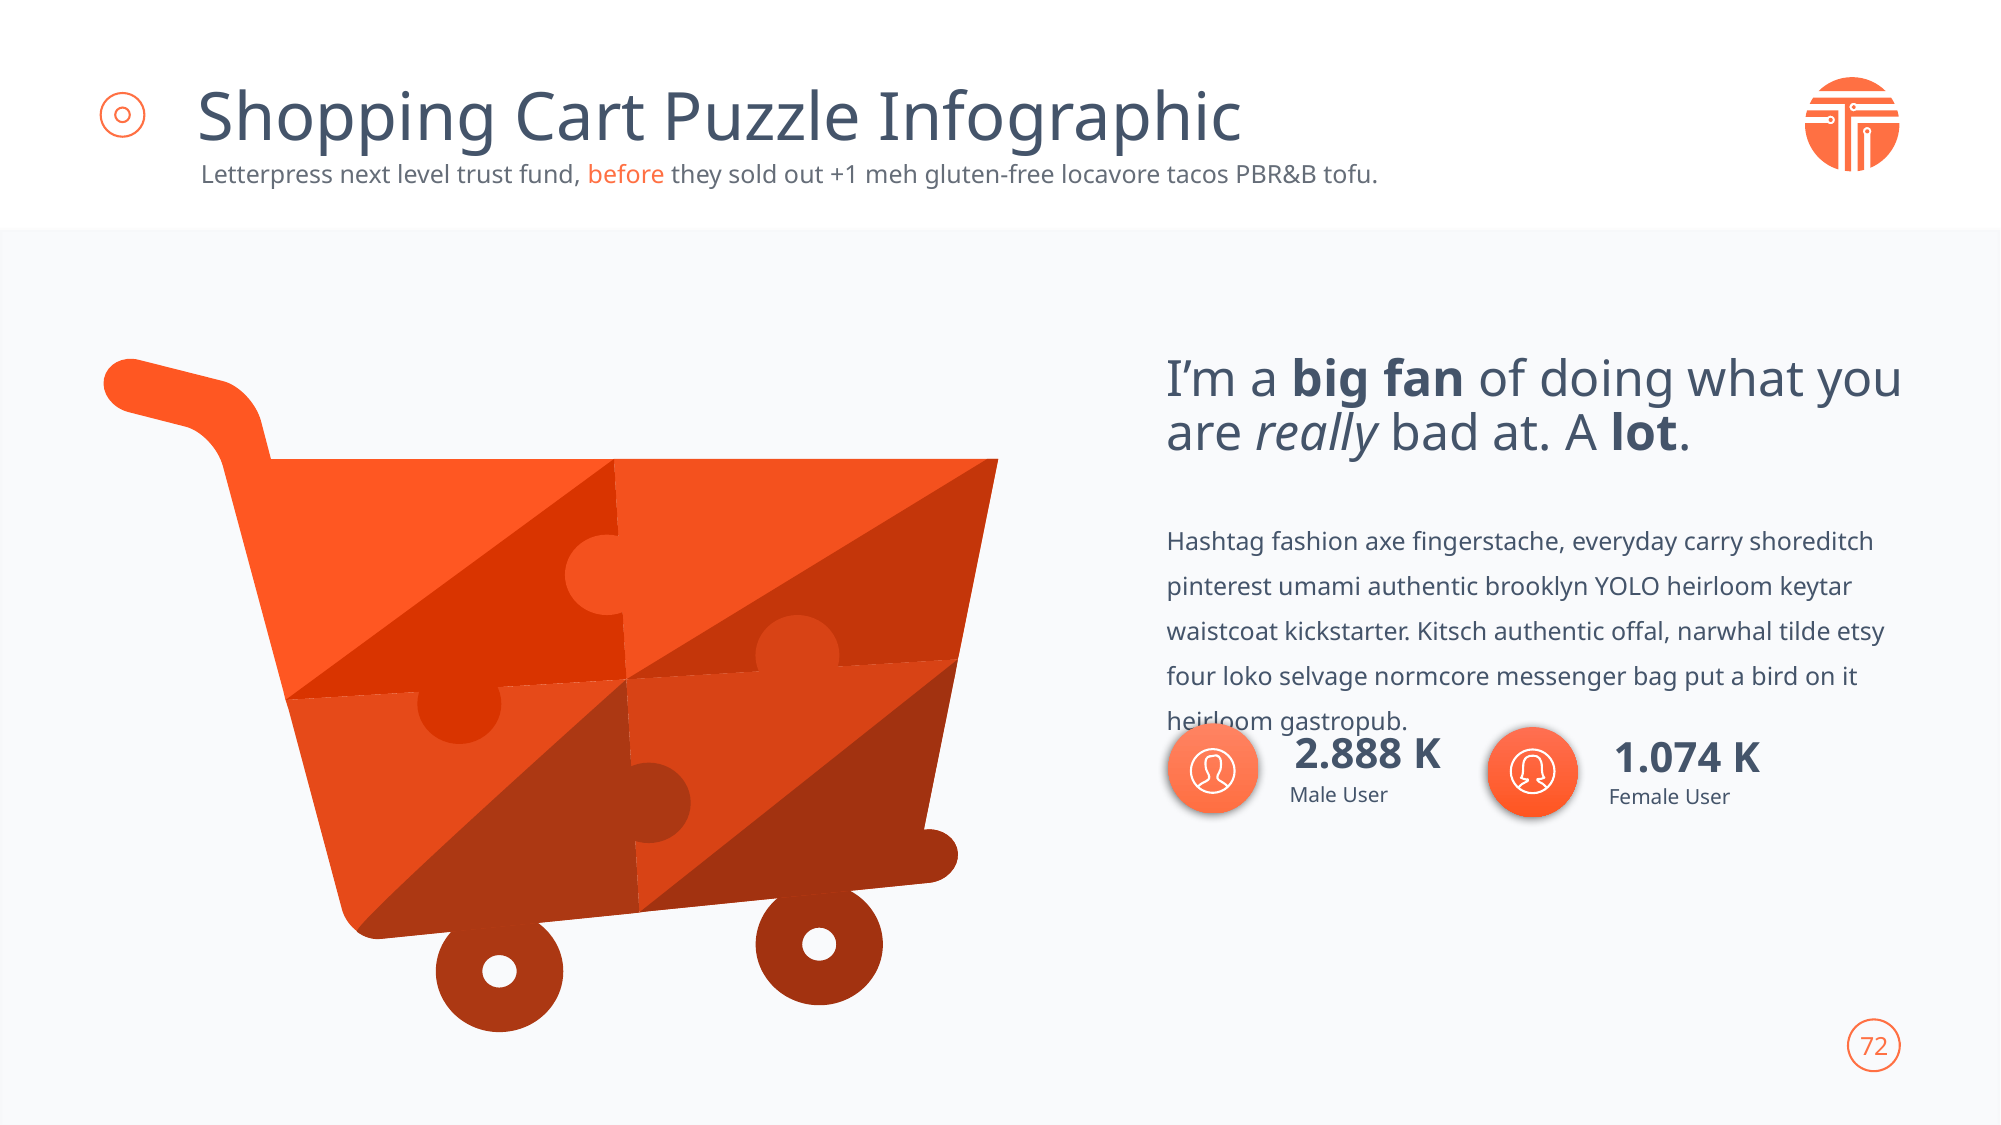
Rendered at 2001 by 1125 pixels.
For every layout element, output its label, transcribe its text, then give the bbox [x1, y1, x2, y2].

list Letterpress next level trust fund, before they sold out +1 meh gluten-free locavore tacos PBR&B tofu. [185, 154, 1694, 199]
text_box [101, 355, 999, 1033]
text_box Hashtag fashion axe fingerstache, everyday carry shoreditch pinterest umami authentic brooklyn YOLO heirloom keytar waistcoat kickstarter. Kitsch authentic offal, narwhal tilde etsy four loko selvage normcore messenger bag put a bird on it heirloom gastropub. [1151, 503, 1950, 743]
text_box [1168, 719, 1457, 814]
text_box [1487, 722, 1777, 818]
list Shopping Cart Puzzle Infographic [182, 74, 1694, 155]
text_box I’m a big fan of doing what you are really bad at. A lot. [1151, 345, 1971, 469]
